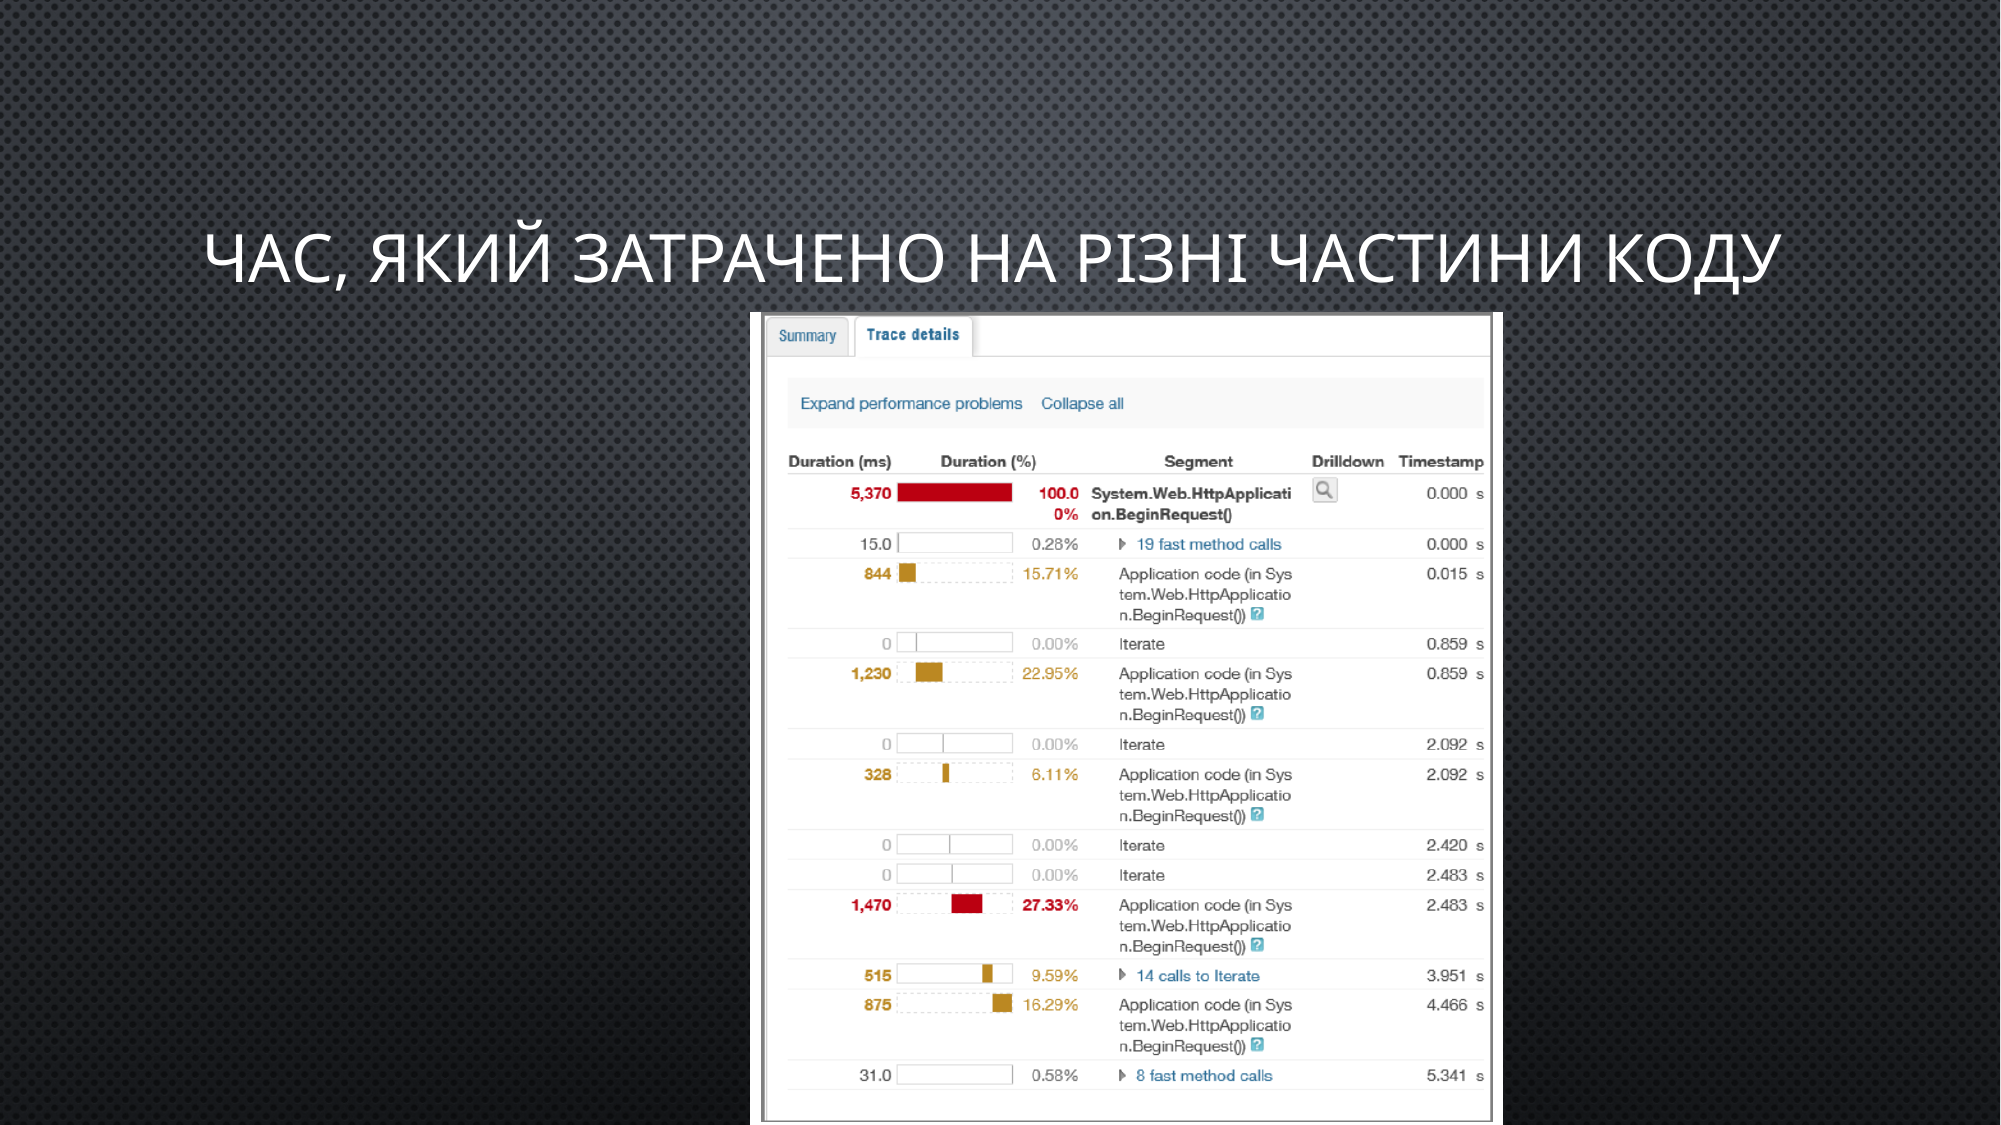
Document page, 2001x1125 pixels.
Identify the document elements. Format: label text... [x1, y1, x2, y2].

title Час, який затрачено на різні частини коду [187, 99, 1813, 413]
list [749, 312, 1503, 1125]
